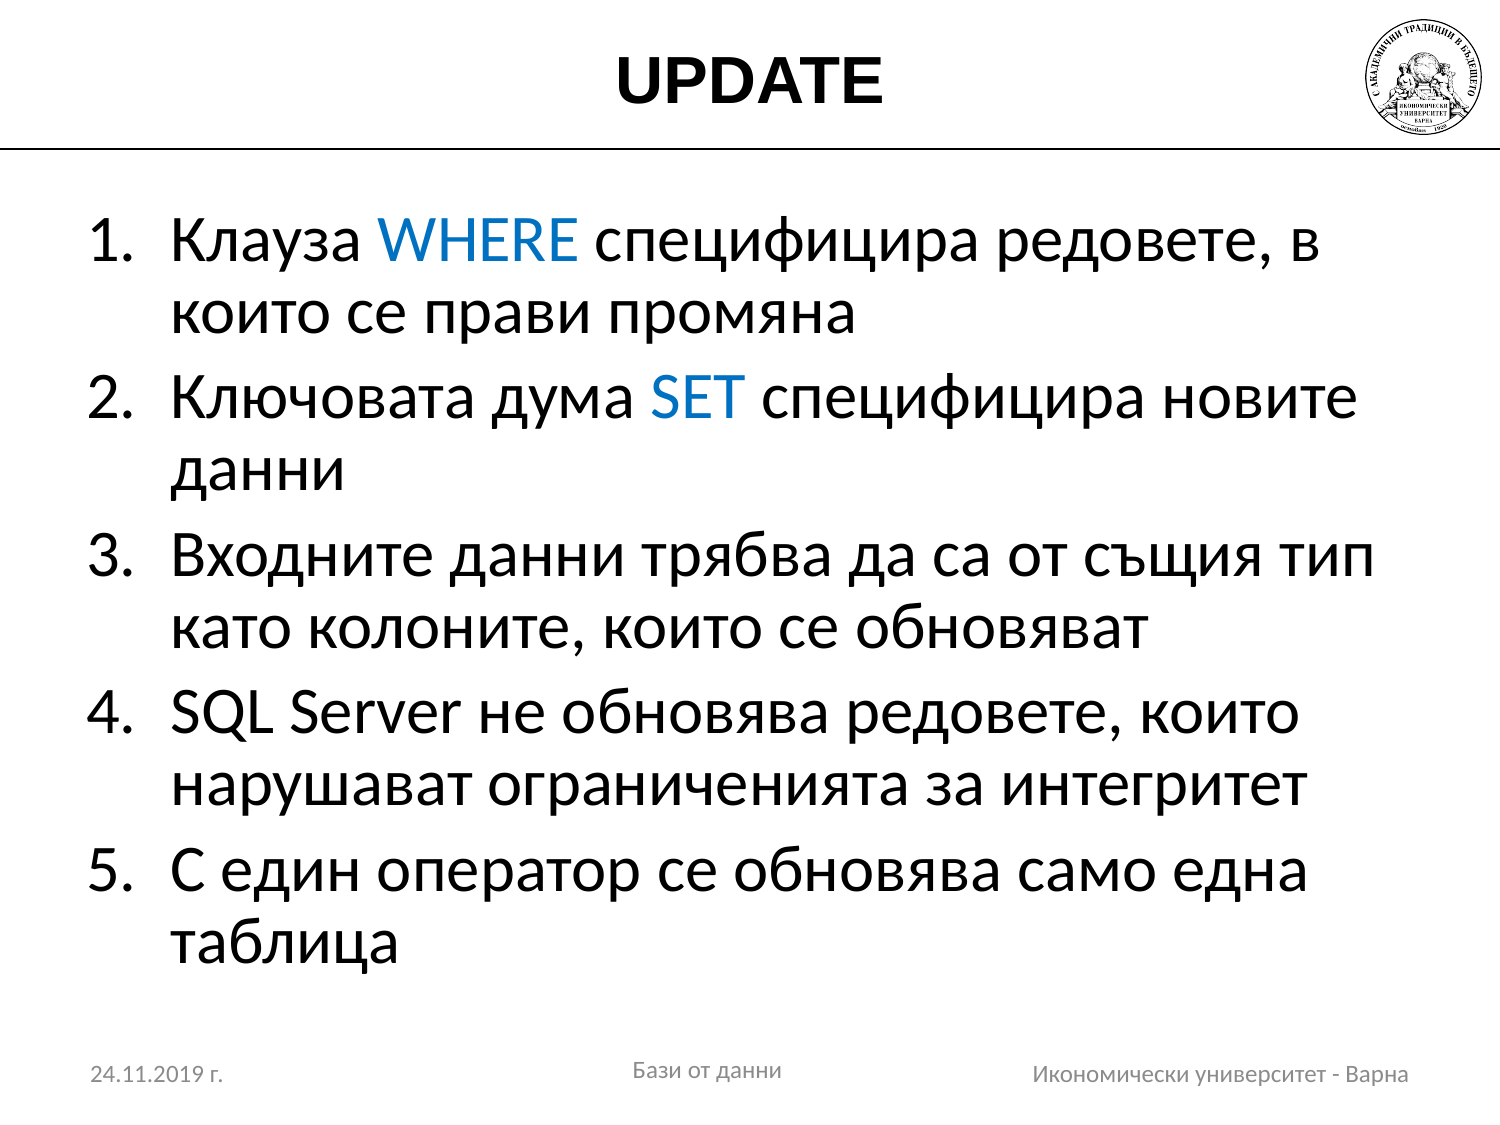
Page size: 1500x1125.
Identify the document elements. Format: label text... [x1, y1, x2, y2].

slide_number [75, 1042, 425, 1103]
slide_number Икономически университет - Варна [1009, 1042, 1425, 1103]
picture [1365, 19, 1482, 135]
list Клауза WHERE специфицира редовете, в които се прави промяна Ключовата дума SET специфицира новите данни Входните данни трябва да са от същия тип като колоните, които се обновяват SQL Server не обновява редовете, които нарушават ограниченията за интегритет С един оператор се обновява само една таблица [68, 196, 1432, 1059]
title UPDATE [135, 0, 1365, 154]
footer Бази от данни [529, 1039, 886, 1099]
